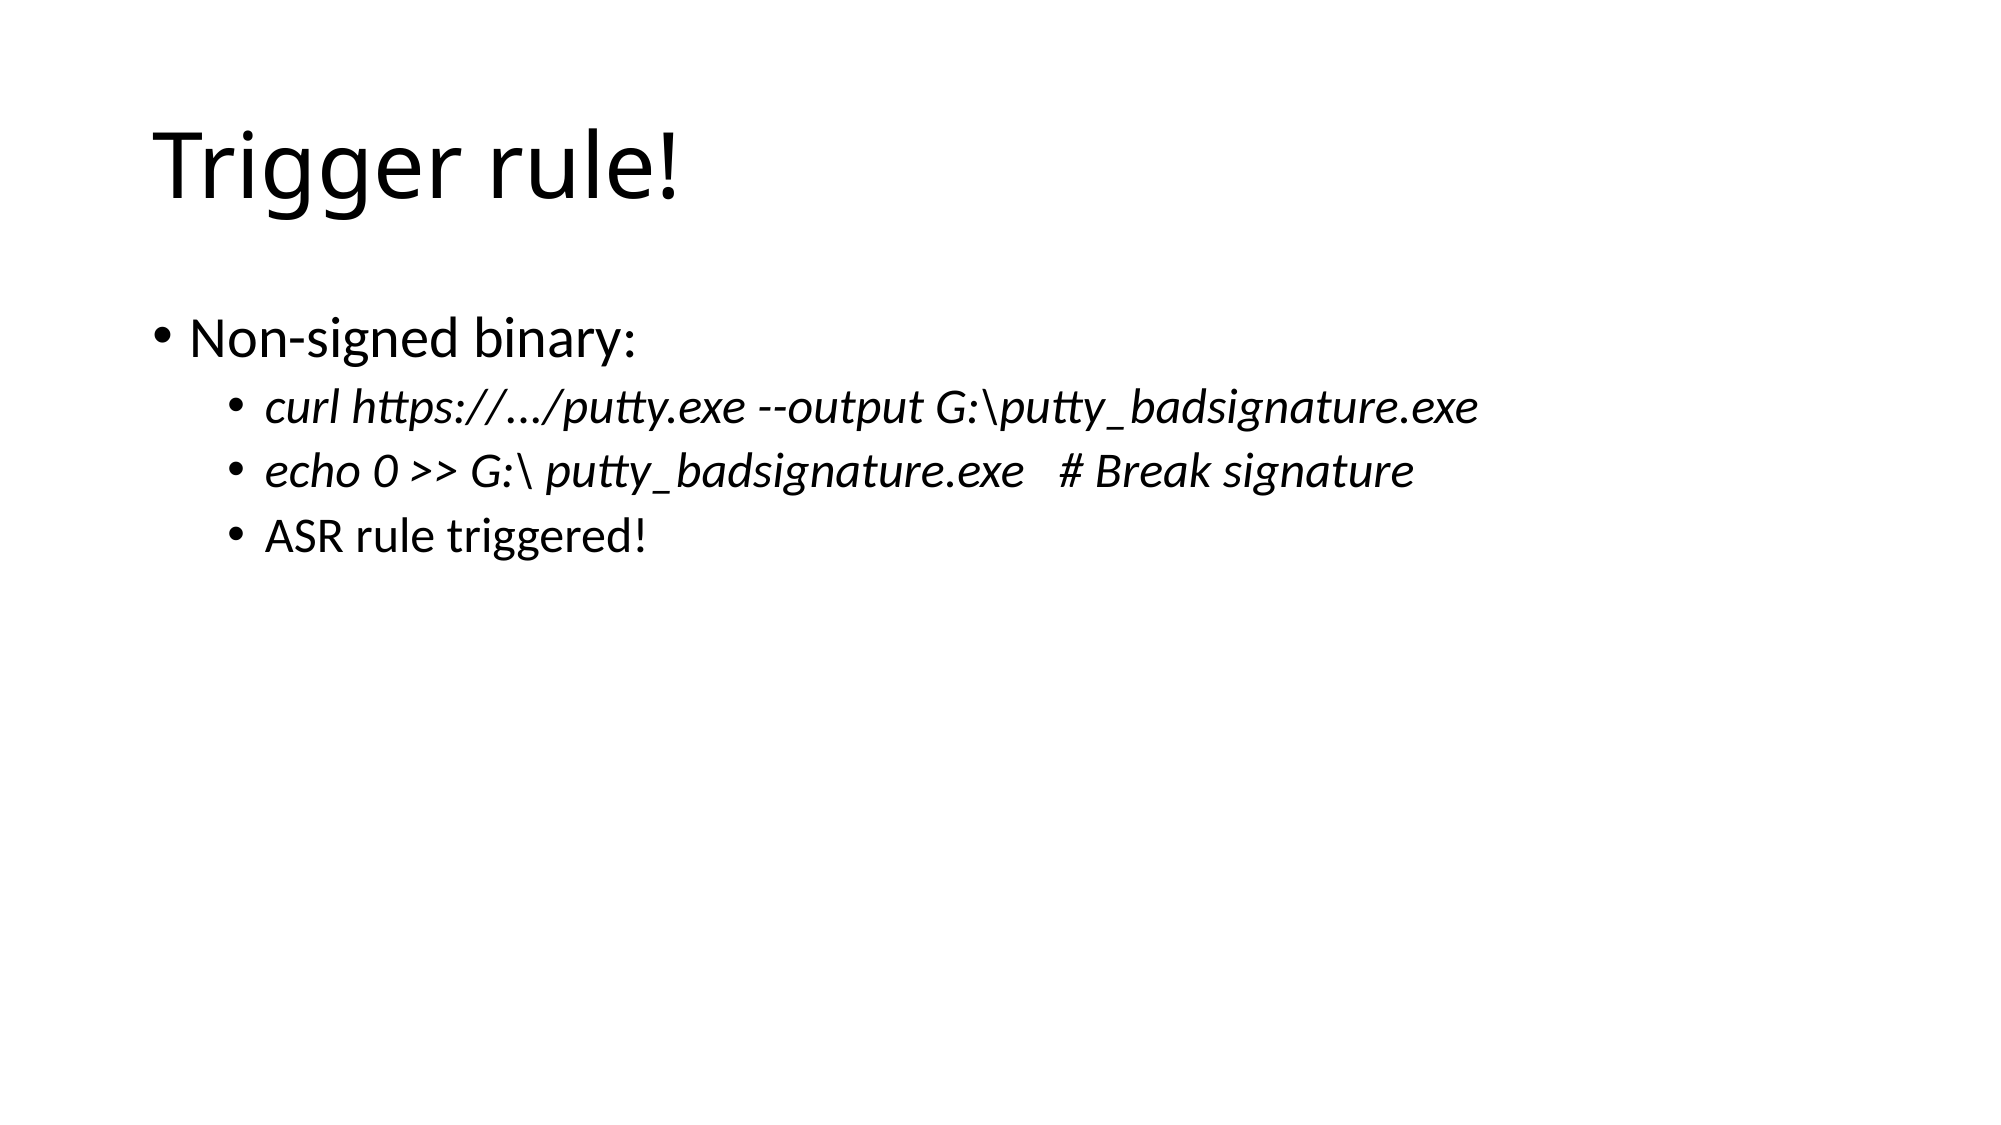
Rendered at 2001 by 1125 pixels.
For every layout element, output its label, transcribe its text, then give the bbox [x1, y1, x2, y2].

list Non-signed binary: curl https://.../putty.exe --output G:\putty_badsignature.exe echo 0 >> G:\ putty_badsignature.exe # Break signature ASR rule triggered! [137, 299, 1863, 1014]
title Trigger rule! [137, 59, 1863, 278]
